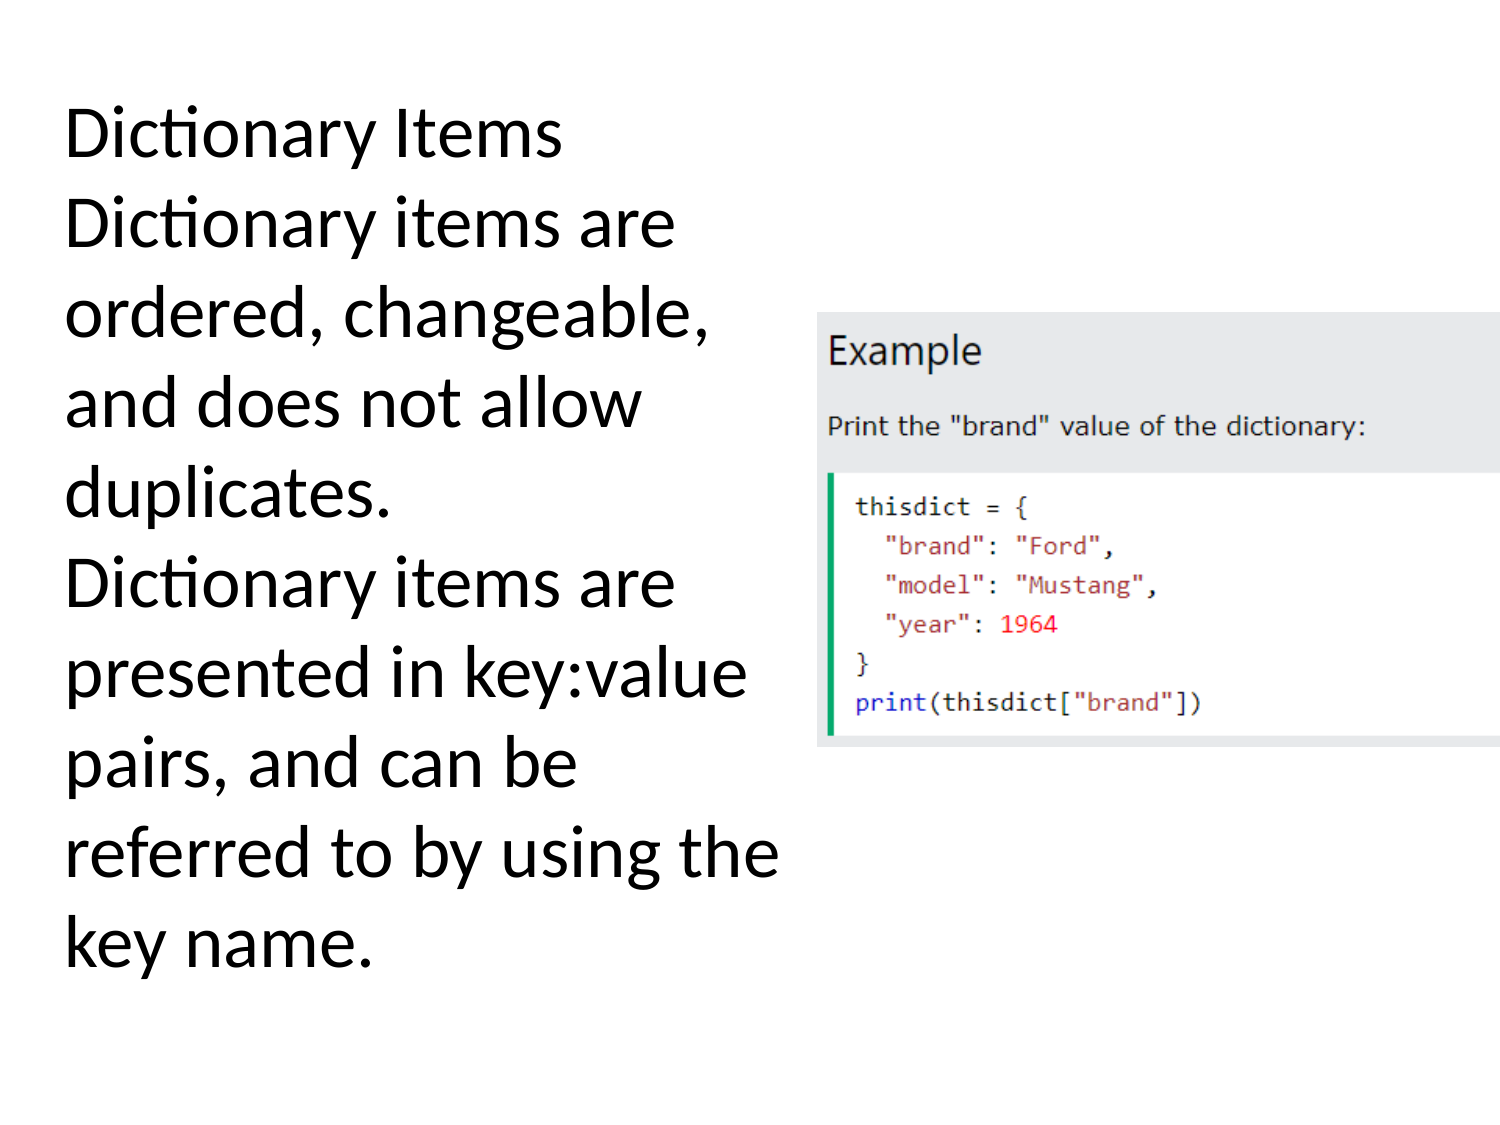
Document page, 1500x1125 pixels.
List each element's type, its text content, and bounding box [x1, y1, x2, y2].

text_box Dictionary Items Dictionary items are ordered, changeable, and does not allow duplicates. Dictionary items are presented in key:value pairs, and can be referred to by using the key name. [49, 74, 800, 990]
picture [816, 312, 1500, 748]
